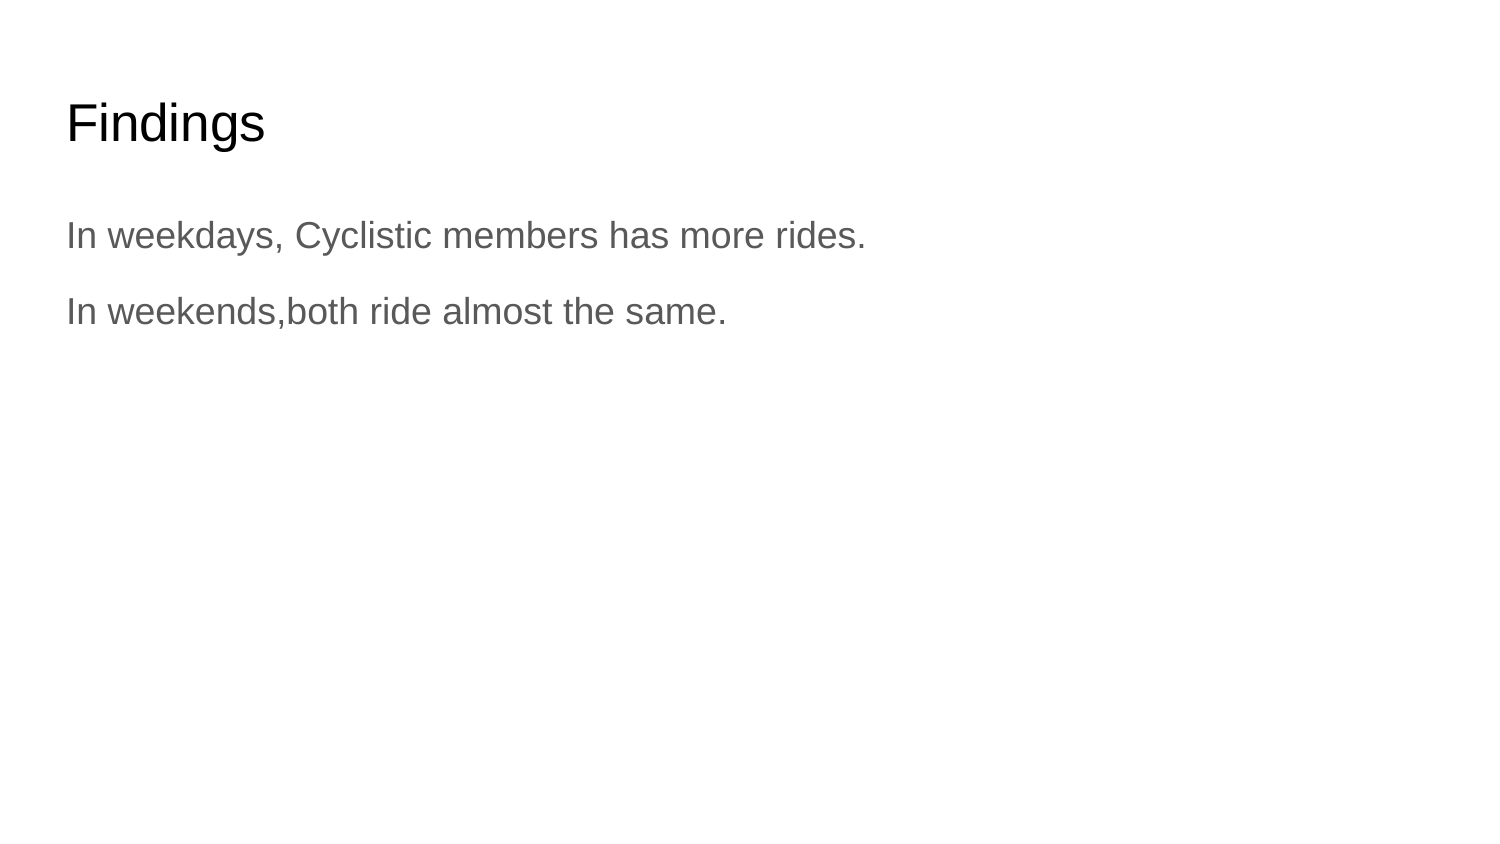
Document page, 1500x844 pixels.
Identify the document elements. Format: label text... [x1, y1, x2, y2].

list In weekdays, Cyclistic members has more rides. In weekends,both ride almost the same. [51, 189, 1449, 750]
title Findings [51, 72, 1449, 167]
